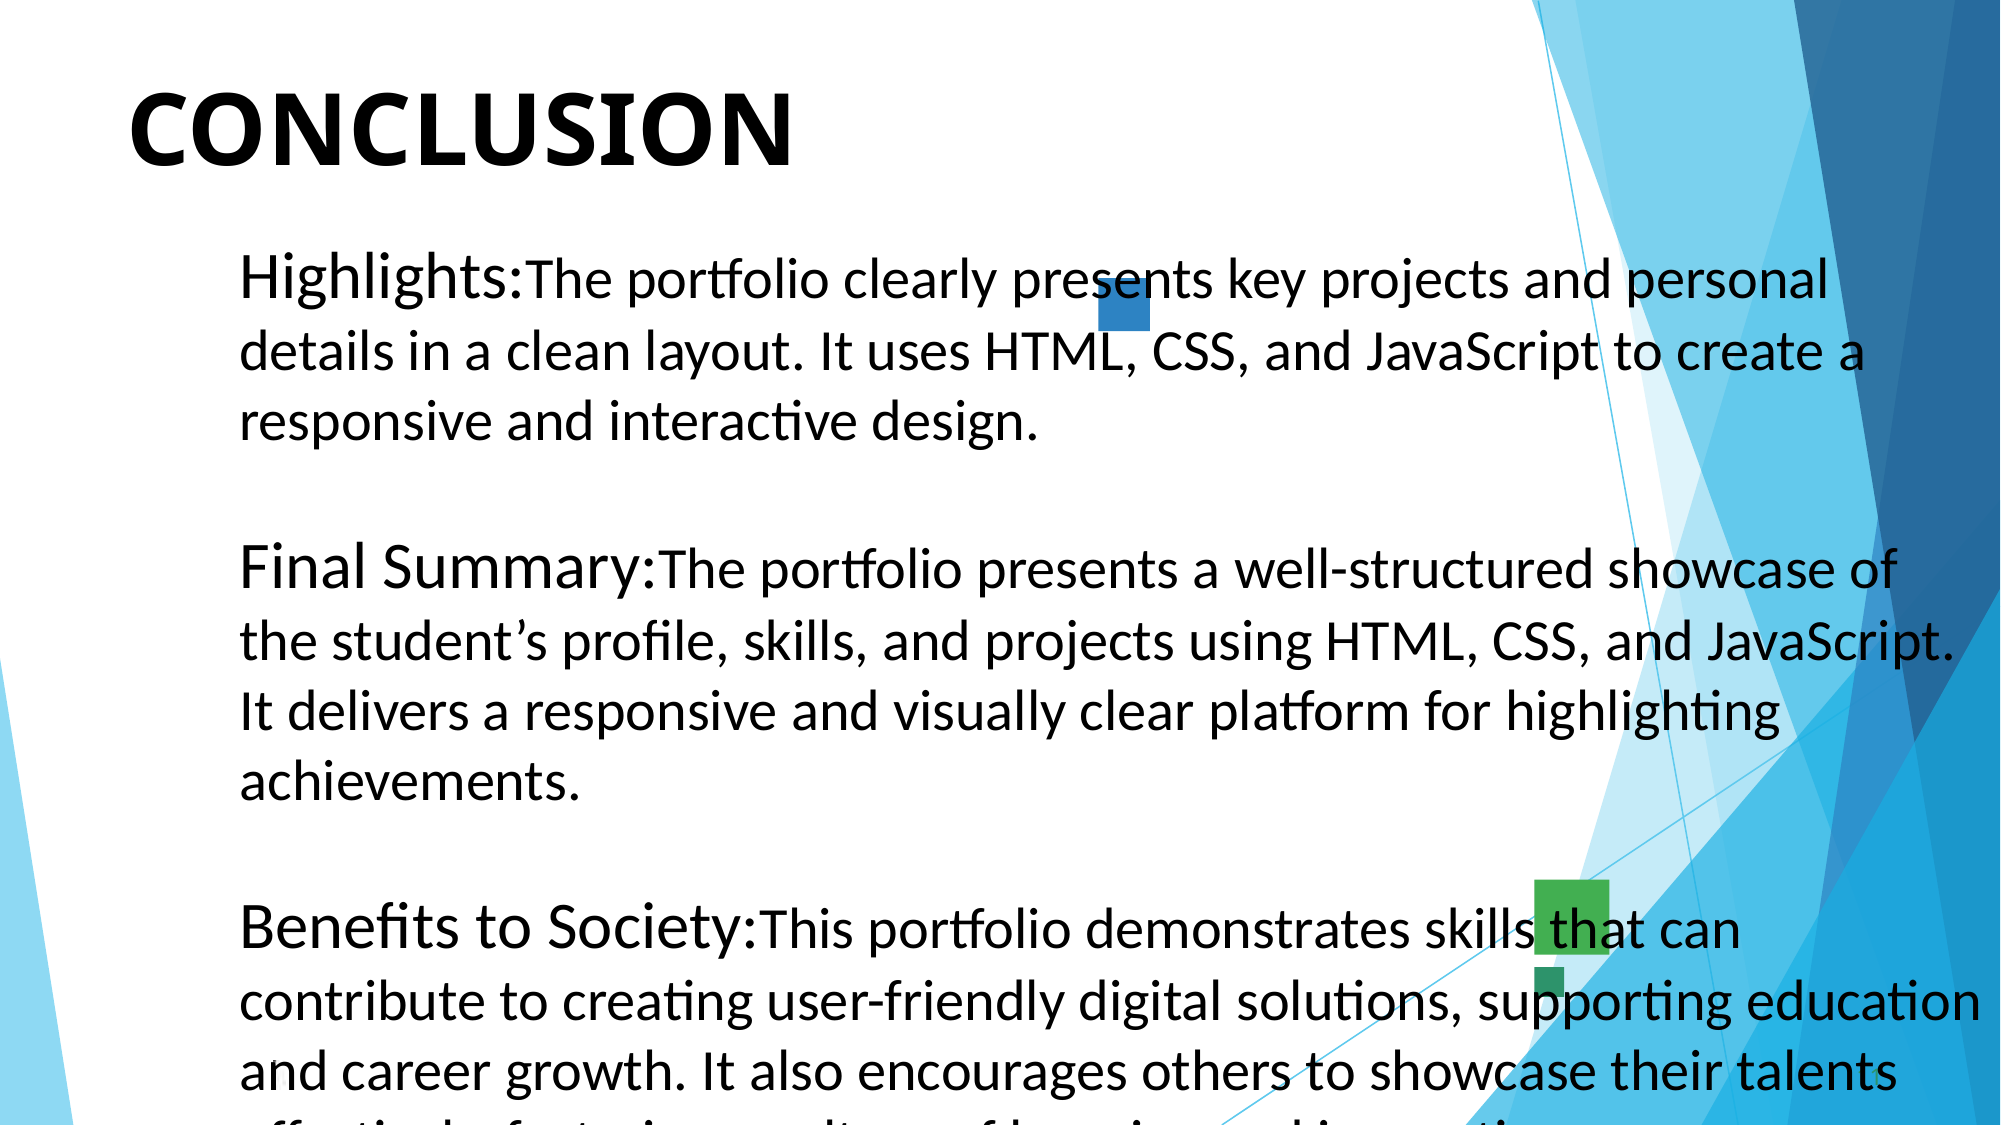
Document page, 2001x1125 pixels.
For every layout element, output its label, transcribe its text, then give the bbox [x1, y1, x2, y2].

text_box Highlights:The portfolio clearly presents key projects and personal details in a clean layout. It uses HTML, CSS, and JavaScript to create a responsive and interactive design. Final Summary:The portfolio presents a well-structured showcase of the student’s profile, skills, and projects using HTML, CSS, and JavaScript. It delivers a responsive and visually clear platform for highlighting achievements. Benefits to Society:This portfolio demonstrates skills that can contribute to creating user-friendly digital solutions, supporting education and career growth. It also encourages others to showcase their talents effectively, fostering a culture of learning and innovation. [224, 224, 2000, 1125]
picture [273, 1060, 287, 1091]
title CONCLUSION [123, 63, 875, 254]
